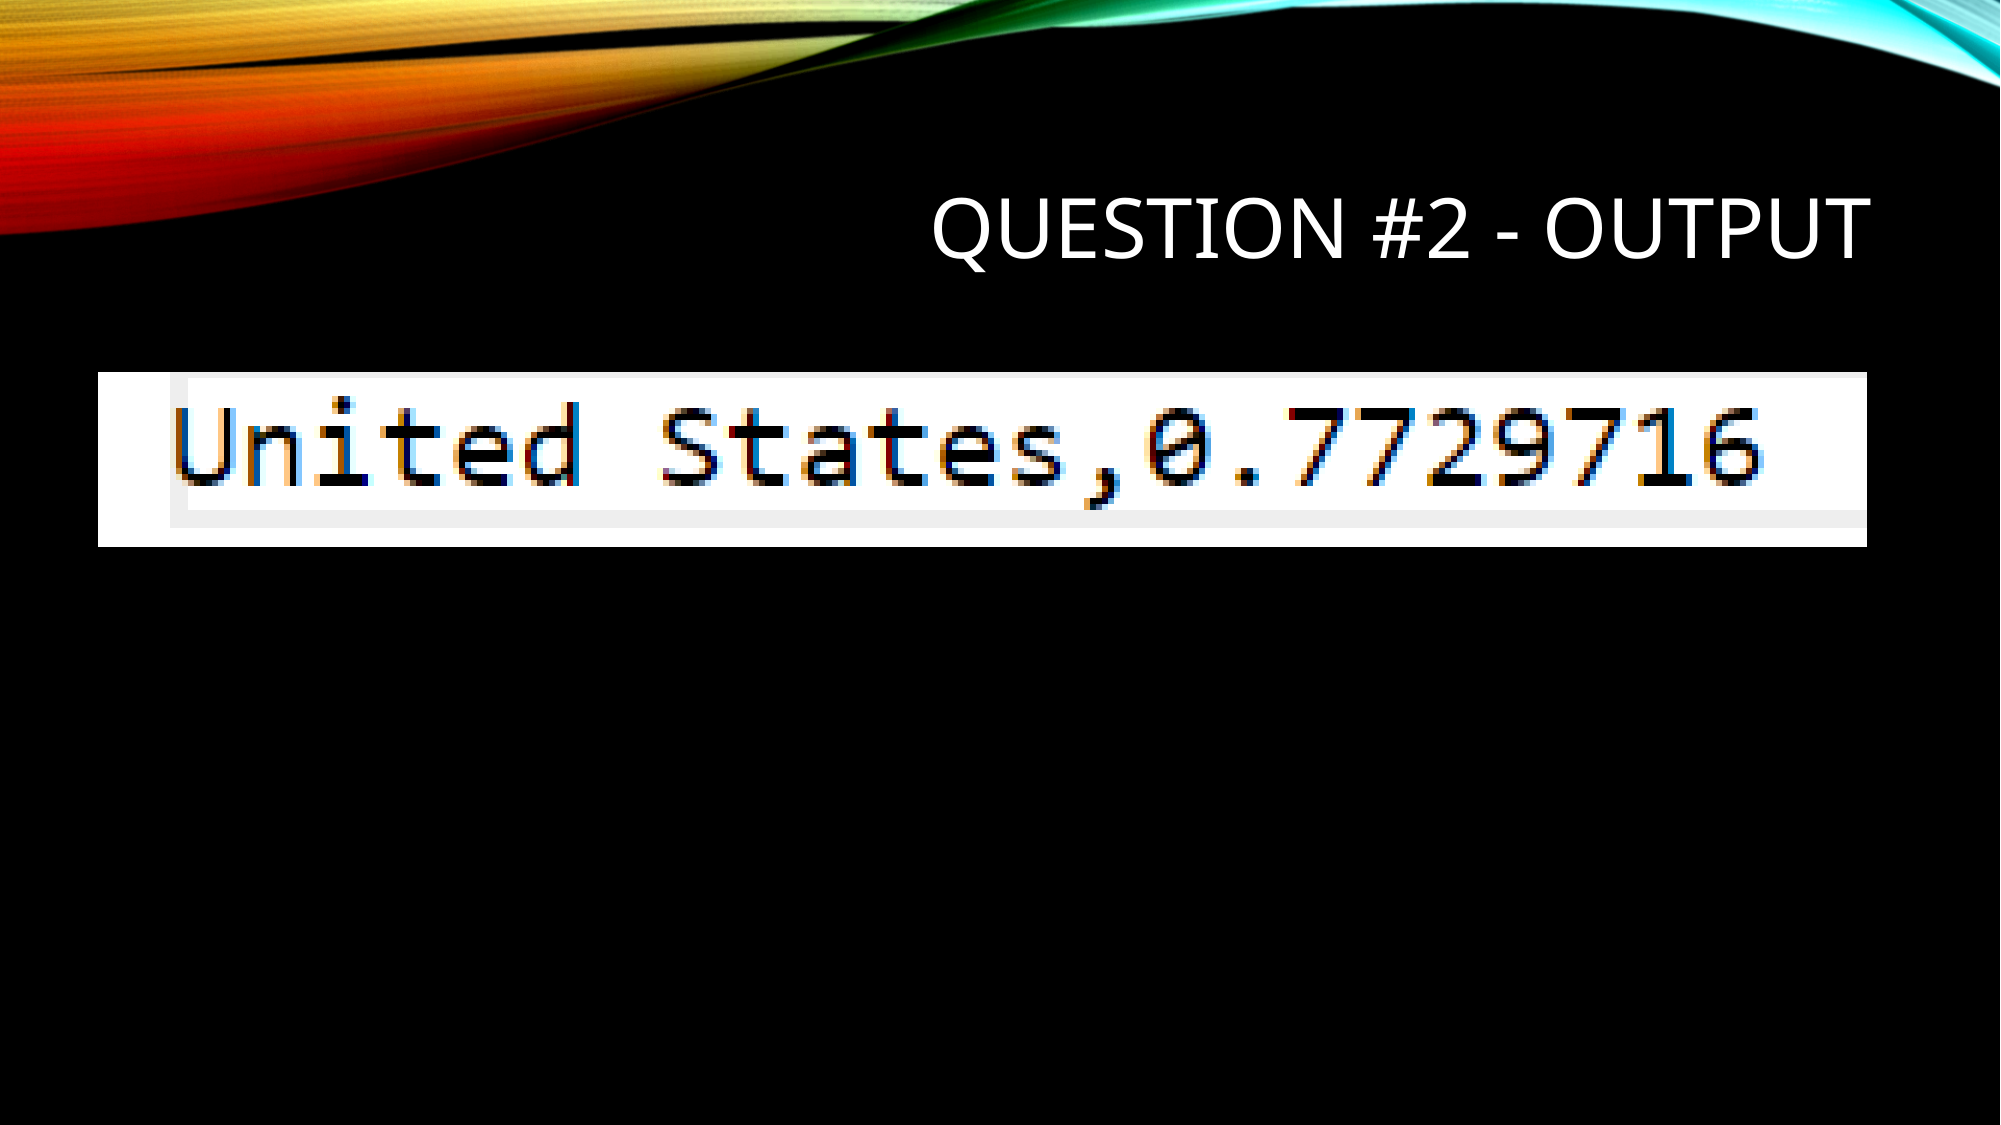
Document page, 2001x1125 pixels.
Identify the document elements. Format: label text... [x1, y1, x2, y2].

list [98, 372, 1867, 547]
title Question #2 - output [474, 125, 1888, 338]
picture [0, 0, 2000, 237]
